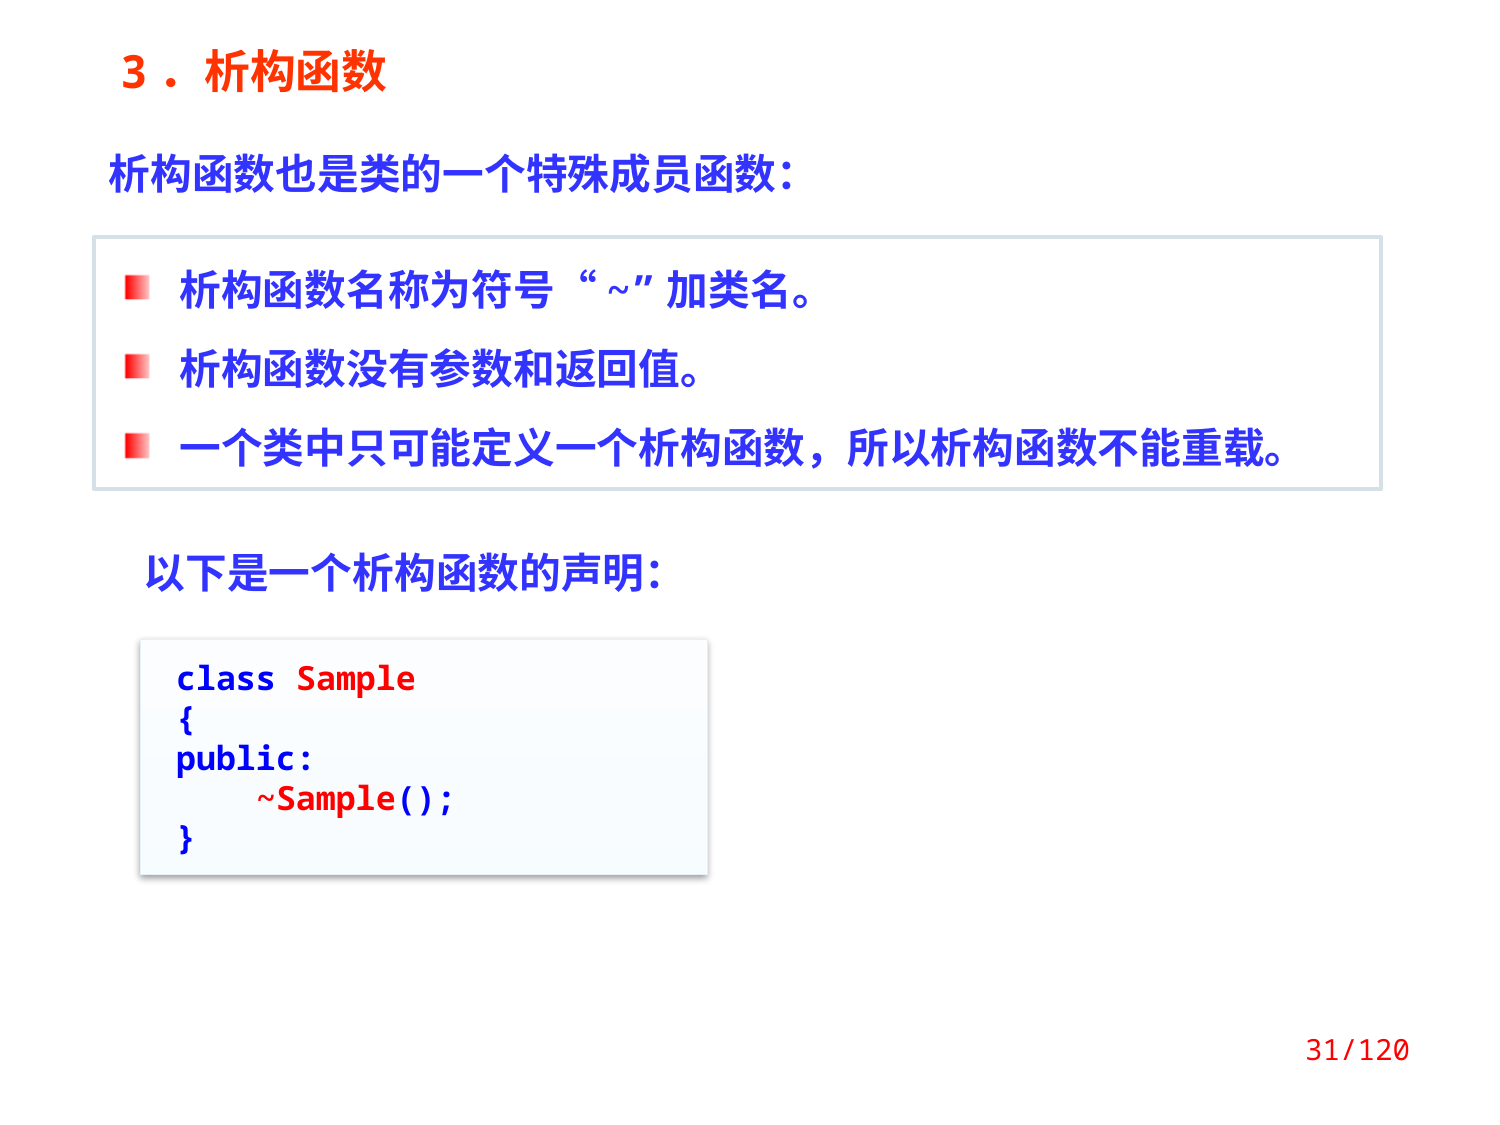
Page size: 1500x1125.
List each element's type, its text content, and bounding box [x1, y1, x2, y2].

text_box 析构函数名称为符号“~”加类名。 析构函数没有参数和返回值。 一个类中只可能定义一个析构函数，所以析构函数不能重载。 [92, 235, 1383, 491]
text_box 析构函数也是类的一个特殊成员函数： [93, 140, 1084, 206]
picture [123, 352, 153, 382]
picture [123, 431, 153, 462]
text_box class Sample { public: ~Sample(); } [140, 639, 708, 875]
text_box 以下是一个析构函数的声明： [128, 539, 750, 604]
text_box 3．析构函数 [105, 35, 440, 105]
slide_number 31/120 [1074, 1023, 1426, 1100]
picture [123, 273, 153, 303]
